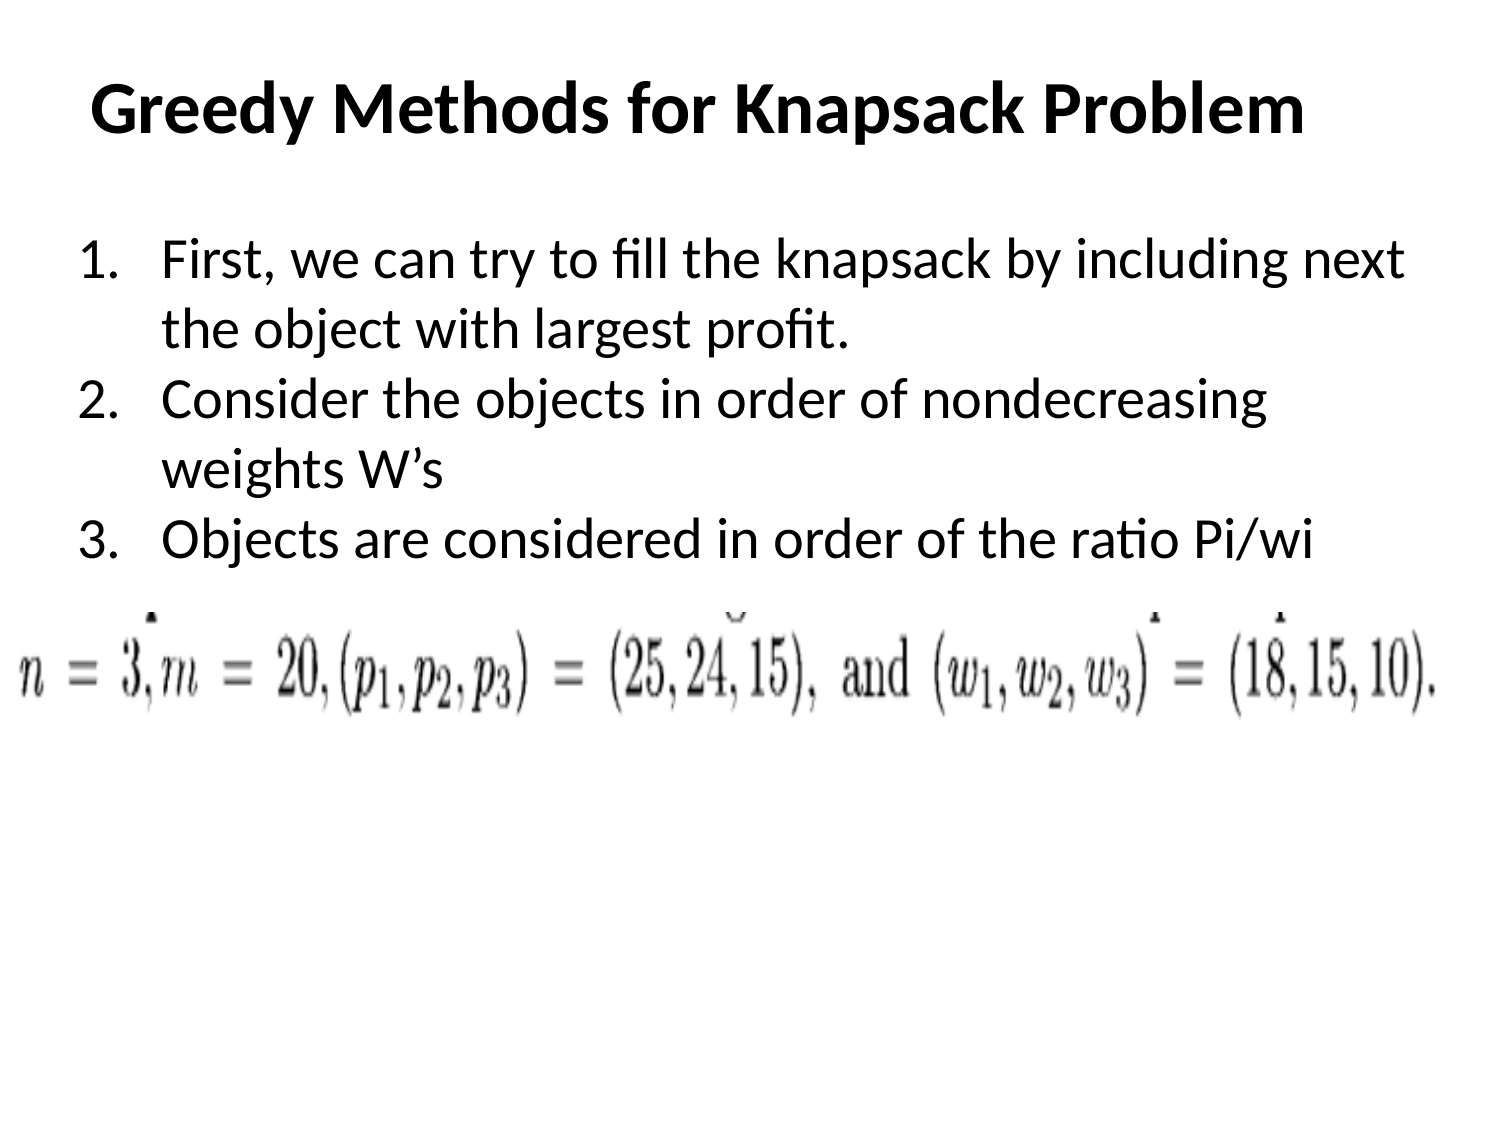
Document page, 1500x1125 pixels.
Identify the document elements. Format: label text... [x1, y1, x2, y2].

title Greedy Methods for Knapsack Problem [75, 45, 1425, 163]
picture [0, 612, 1441, 726]
text_box First, we can try to fill the knapsack by including next the object with largest profit. Consider the objects in order of nondecreasing weights W’s Objects are considered in order of the ratio Pi/wi [62, 212, 1447, 578]
